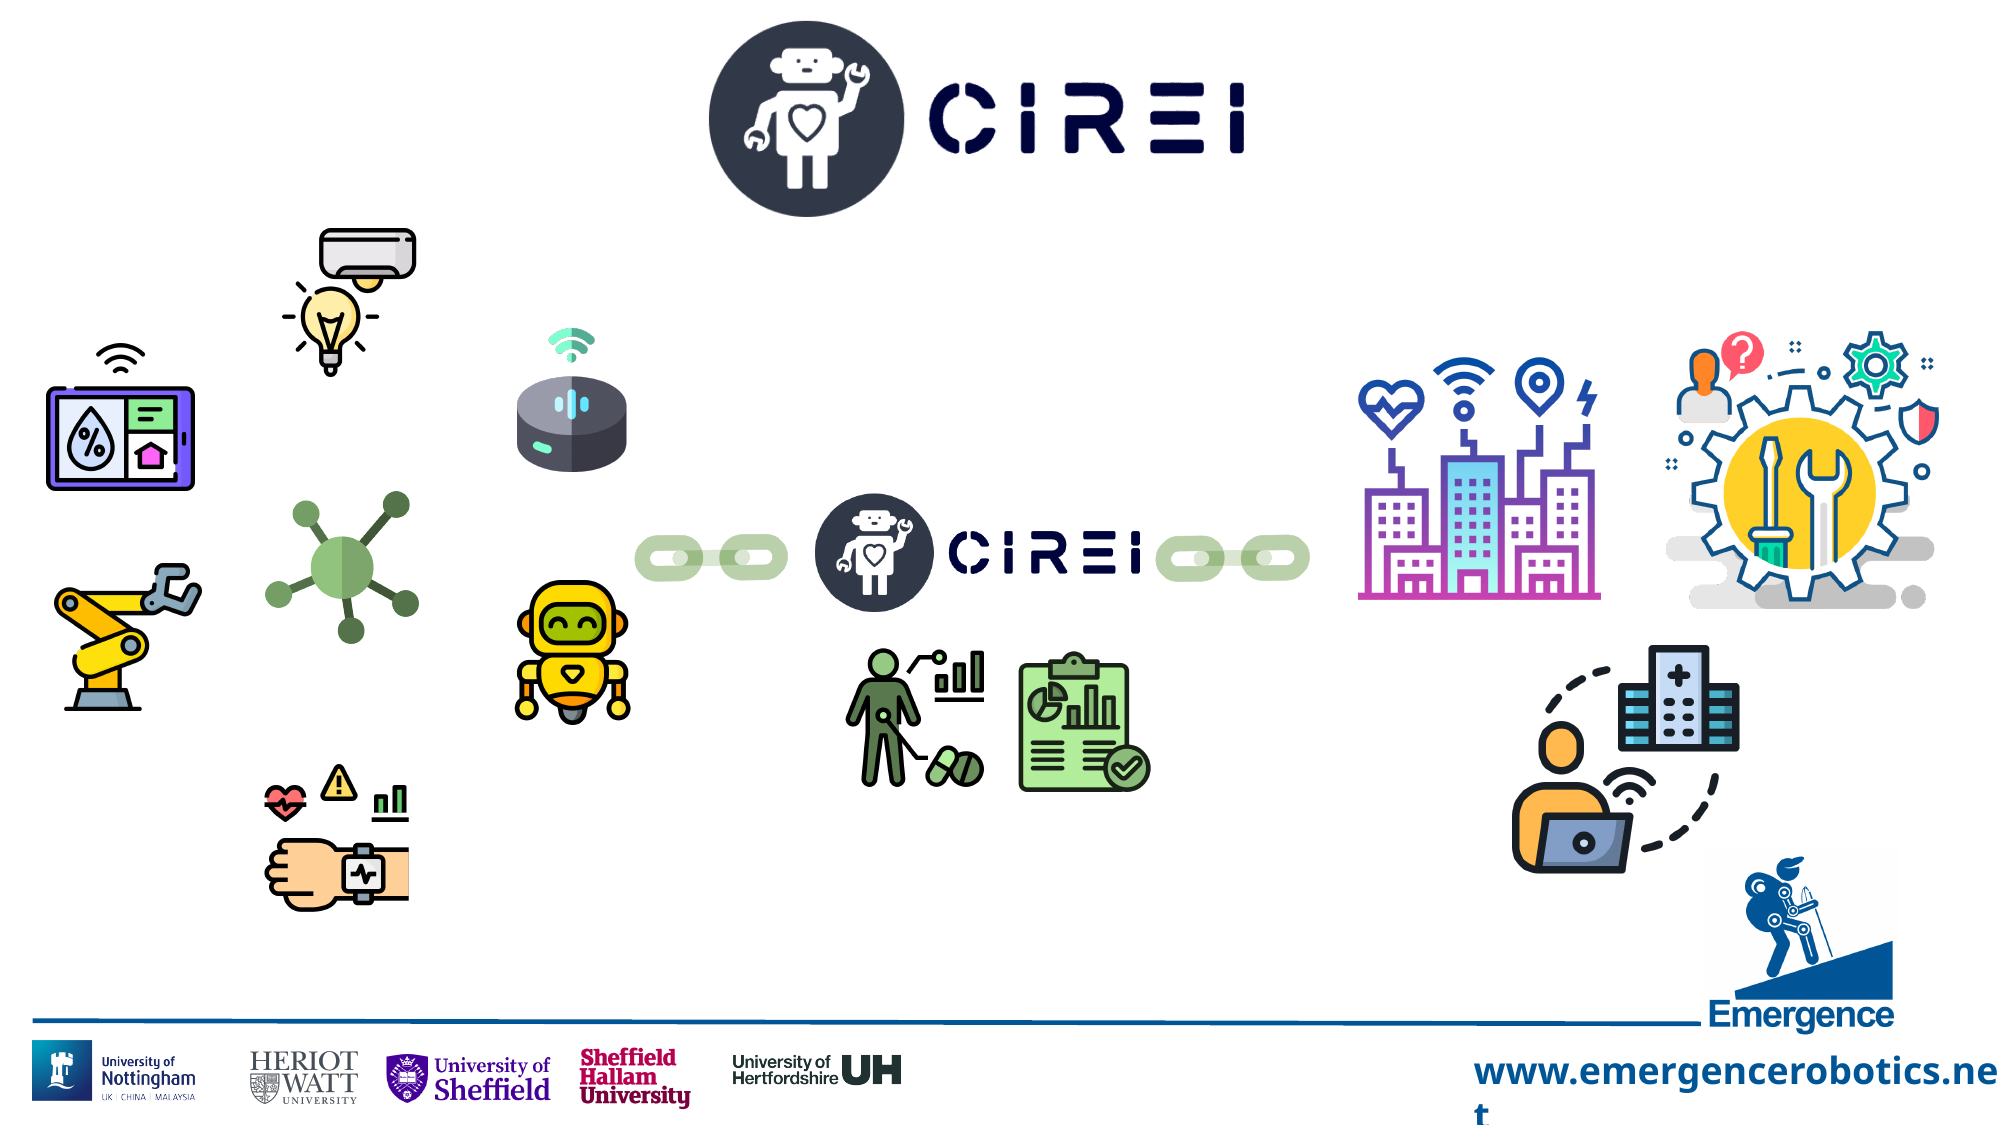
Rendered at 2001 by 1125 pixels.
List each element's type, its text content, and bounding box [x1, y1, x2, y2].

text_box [32, 1020, 1701, 1024]
picture [32, 1040, 195, 1101]
picture [808, 480, 1148, 619]
picture [246, 1049, 362, 1106]
picture [1665, 331, 1939, 609]
picture [698, 0, 1258, 229]
picture [651, 495, 771, 620]
picture [577, 1045, 693, 1113]
picture [54, 563, 203, 711]
picture [380, 1046, 560, 1110]
picture [1358, 357, 1601, 600]
picture [275, 228, 423, 377]
text_box www.emergencerobotics.net [1458, 1039, 2000, 1125]
picture [32, 1040, 43, 1048]
picture [265, 491, 419, 644]
picture [262, 764, 411, 913]
picture [46, 343, 195, 491]
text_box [843, 646, 1157, 794]
picture [1172, 496, 1293, 620]
picture [500, 328, 643, 472]
picture [726, 1051, 908, 1089]
picture [1504, 637, 1899, 1041]
picture [500, 580, 645, 725]
